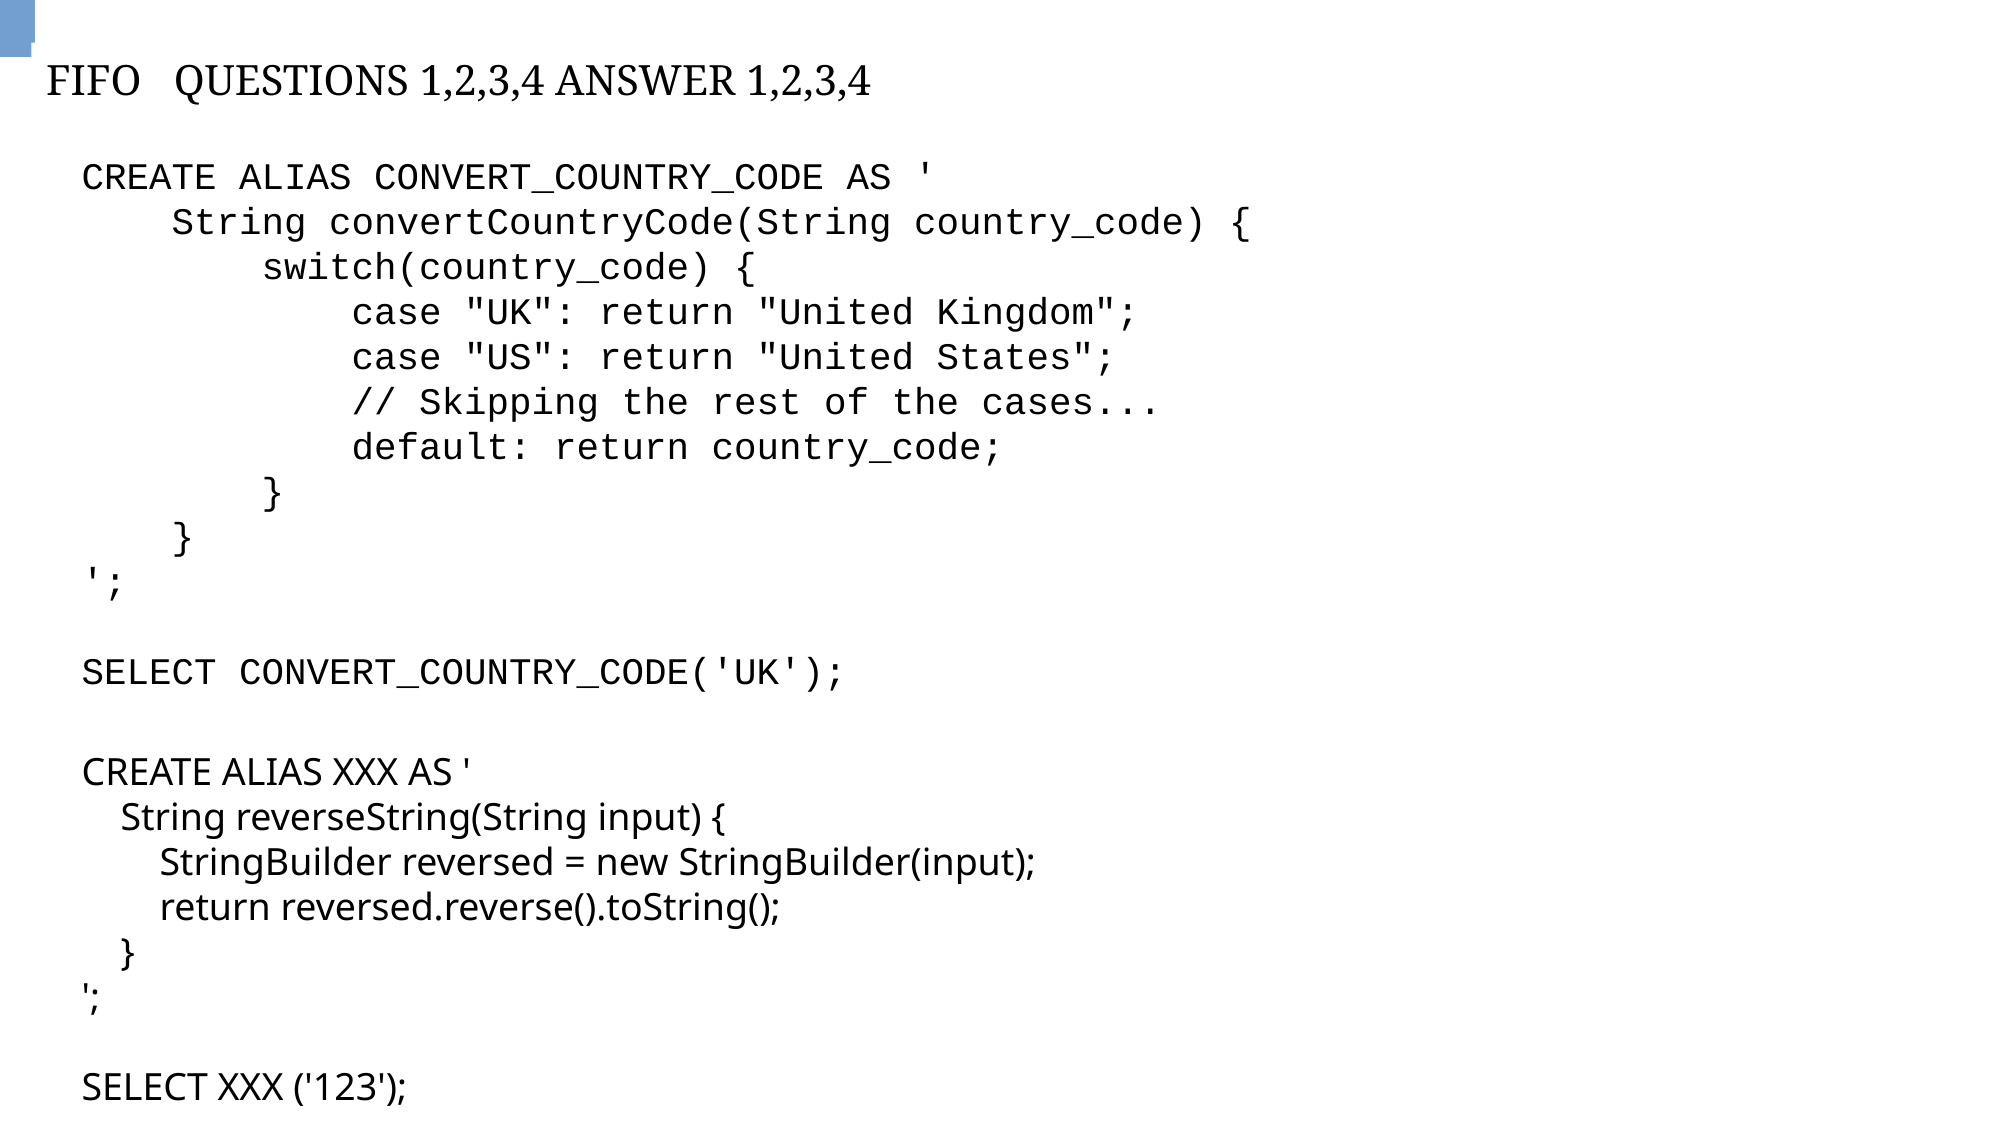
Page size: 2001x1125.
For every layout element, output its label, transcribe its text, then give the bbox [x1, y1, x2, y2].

text_box CREATE ALIAS CONVERT_COUNTRY_CODE AS ' String convertCountryCode(String country_code) { switch(country_code) { case "UK": return "United Kingdom"; case "US": return "United States"; // Skipping the rest of the cases... default: return country_code; } } '; SELECT CONVERT_COUNTRY_CODE('UK'); [66, 144, 1851, 700]
text_box CREATE ALIAS XXX AS ' String reverseString(String input) { StringBuilder reversed = new StringBuilder(input); return reversed.reverse().toString(); } '; SELECT XXX ('123'); [66, 740, 1898, 1116]
text_box FIFO QUESTIONS 1,2,3,4 ANSWER 1,2,3,4 [31, 42, 906, 111]
